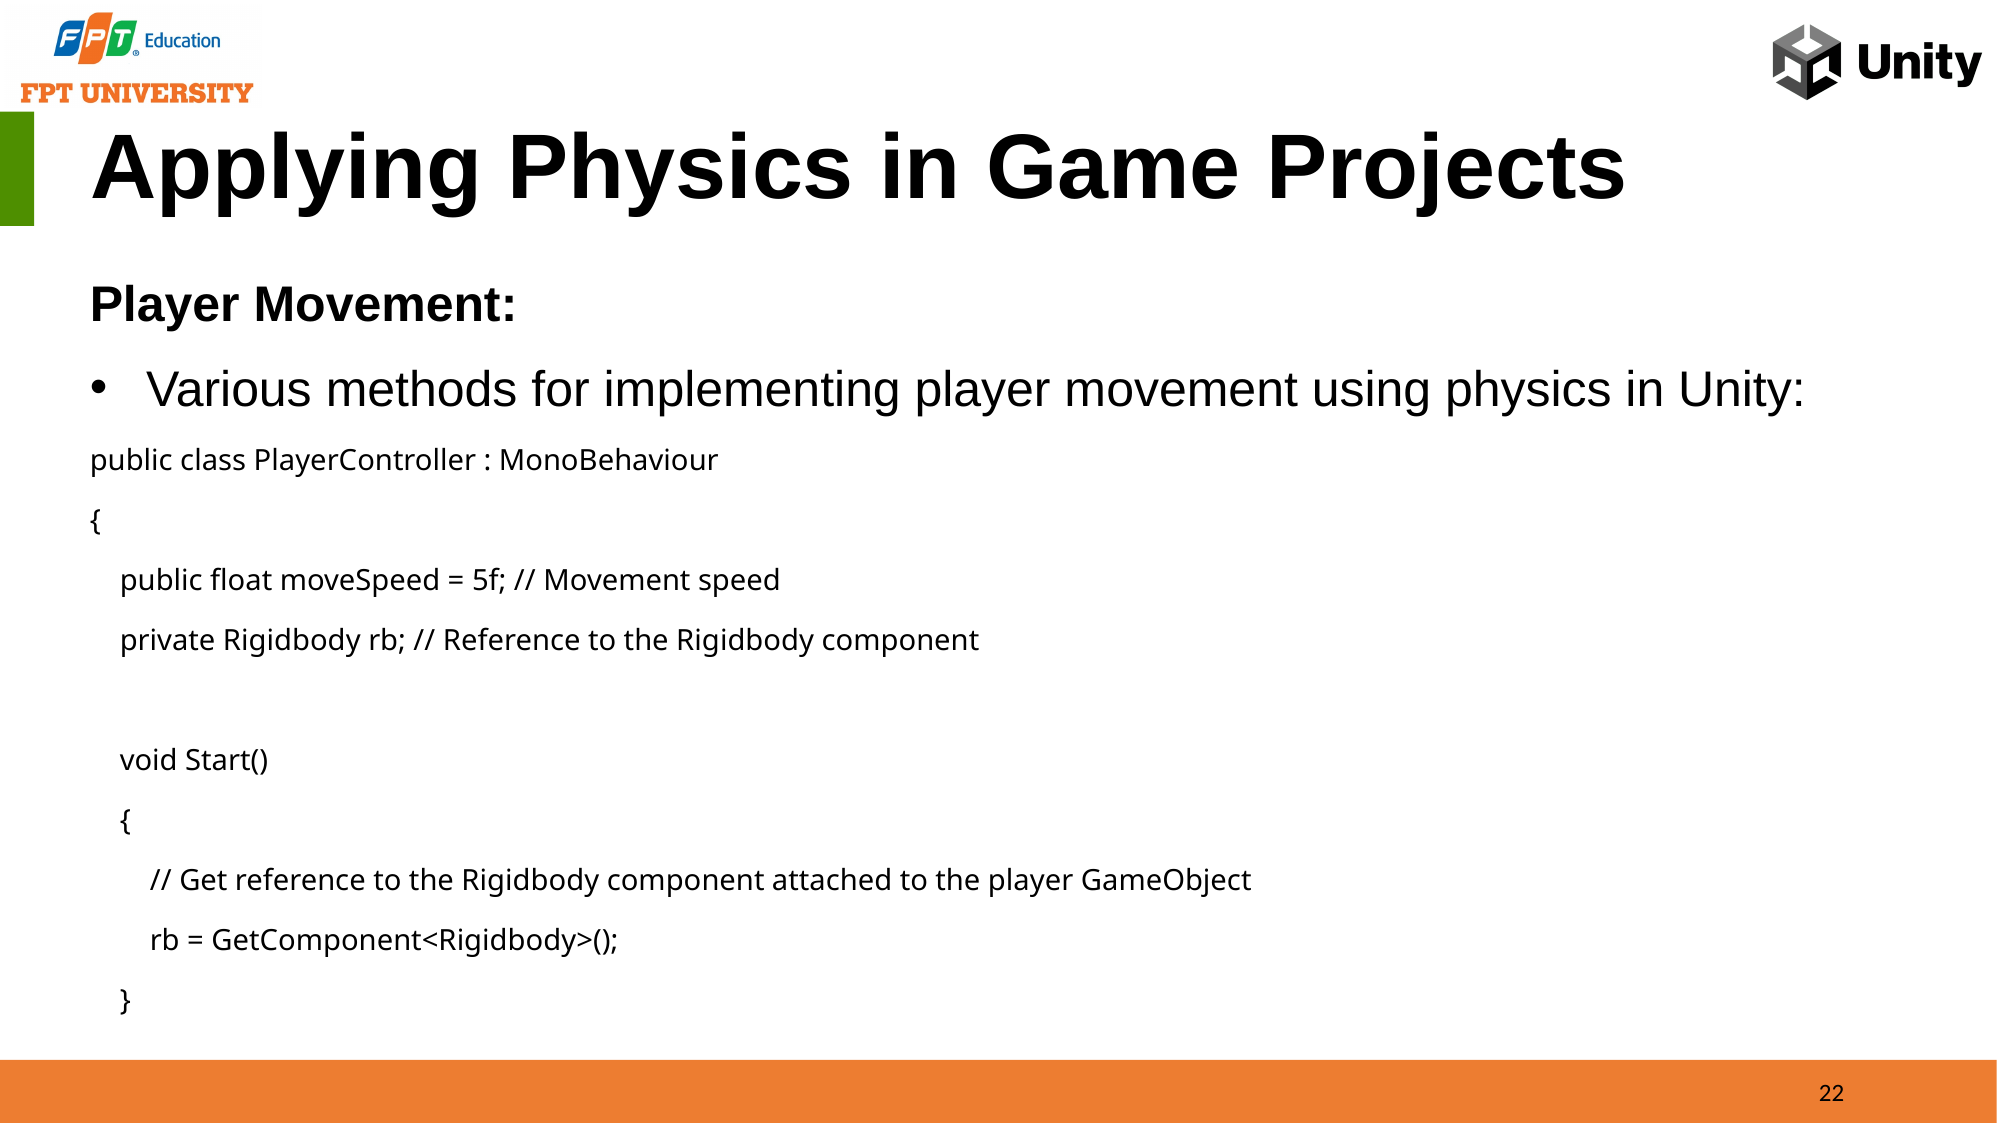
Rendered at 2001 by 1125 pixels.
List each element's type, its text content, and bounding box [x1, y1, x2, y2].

slide_number 22 [1412, 1063, 1860, 1121]
picture [1765, 0, 1991, 125]
text_box Player Movement: Various methods for implementing player movement using physics in Unity: public class PlayerController : MonoBehaviour { public float moveSpeed = 5f; // Movement speed private Rigidbody rb; // Reference to the Rigidbody component void Start() { // Get reference to the Rigidbody component attached to the player GameObject rb = GetComponent<Rigidbody>(); } [74, 263, 1938, 1052]
text_box Applying Physics in Game Projects [37, 111, 1974, 226]
text_box [31, 238, 1807, 965]
picture [4, 4, 262, 108]
